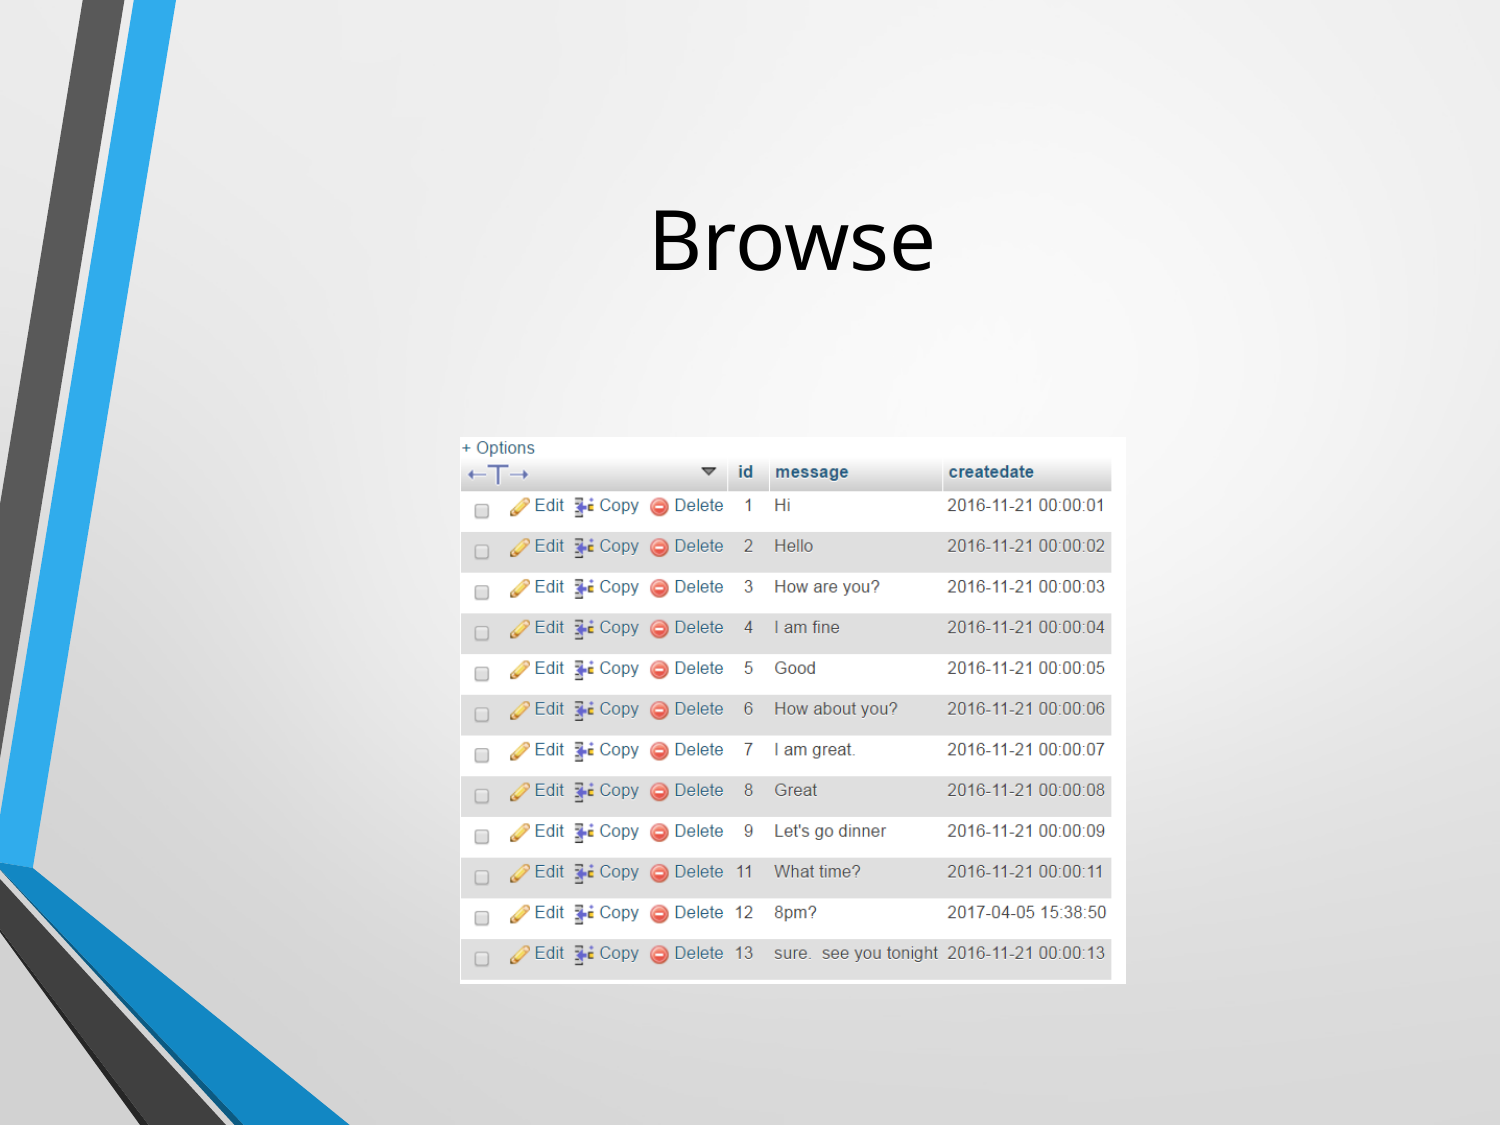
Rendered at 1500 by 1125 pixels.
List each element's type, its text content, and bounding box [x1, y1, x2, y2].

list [460, 437, 1127, 985]
title Browse [161, 75, 1425, 400]
